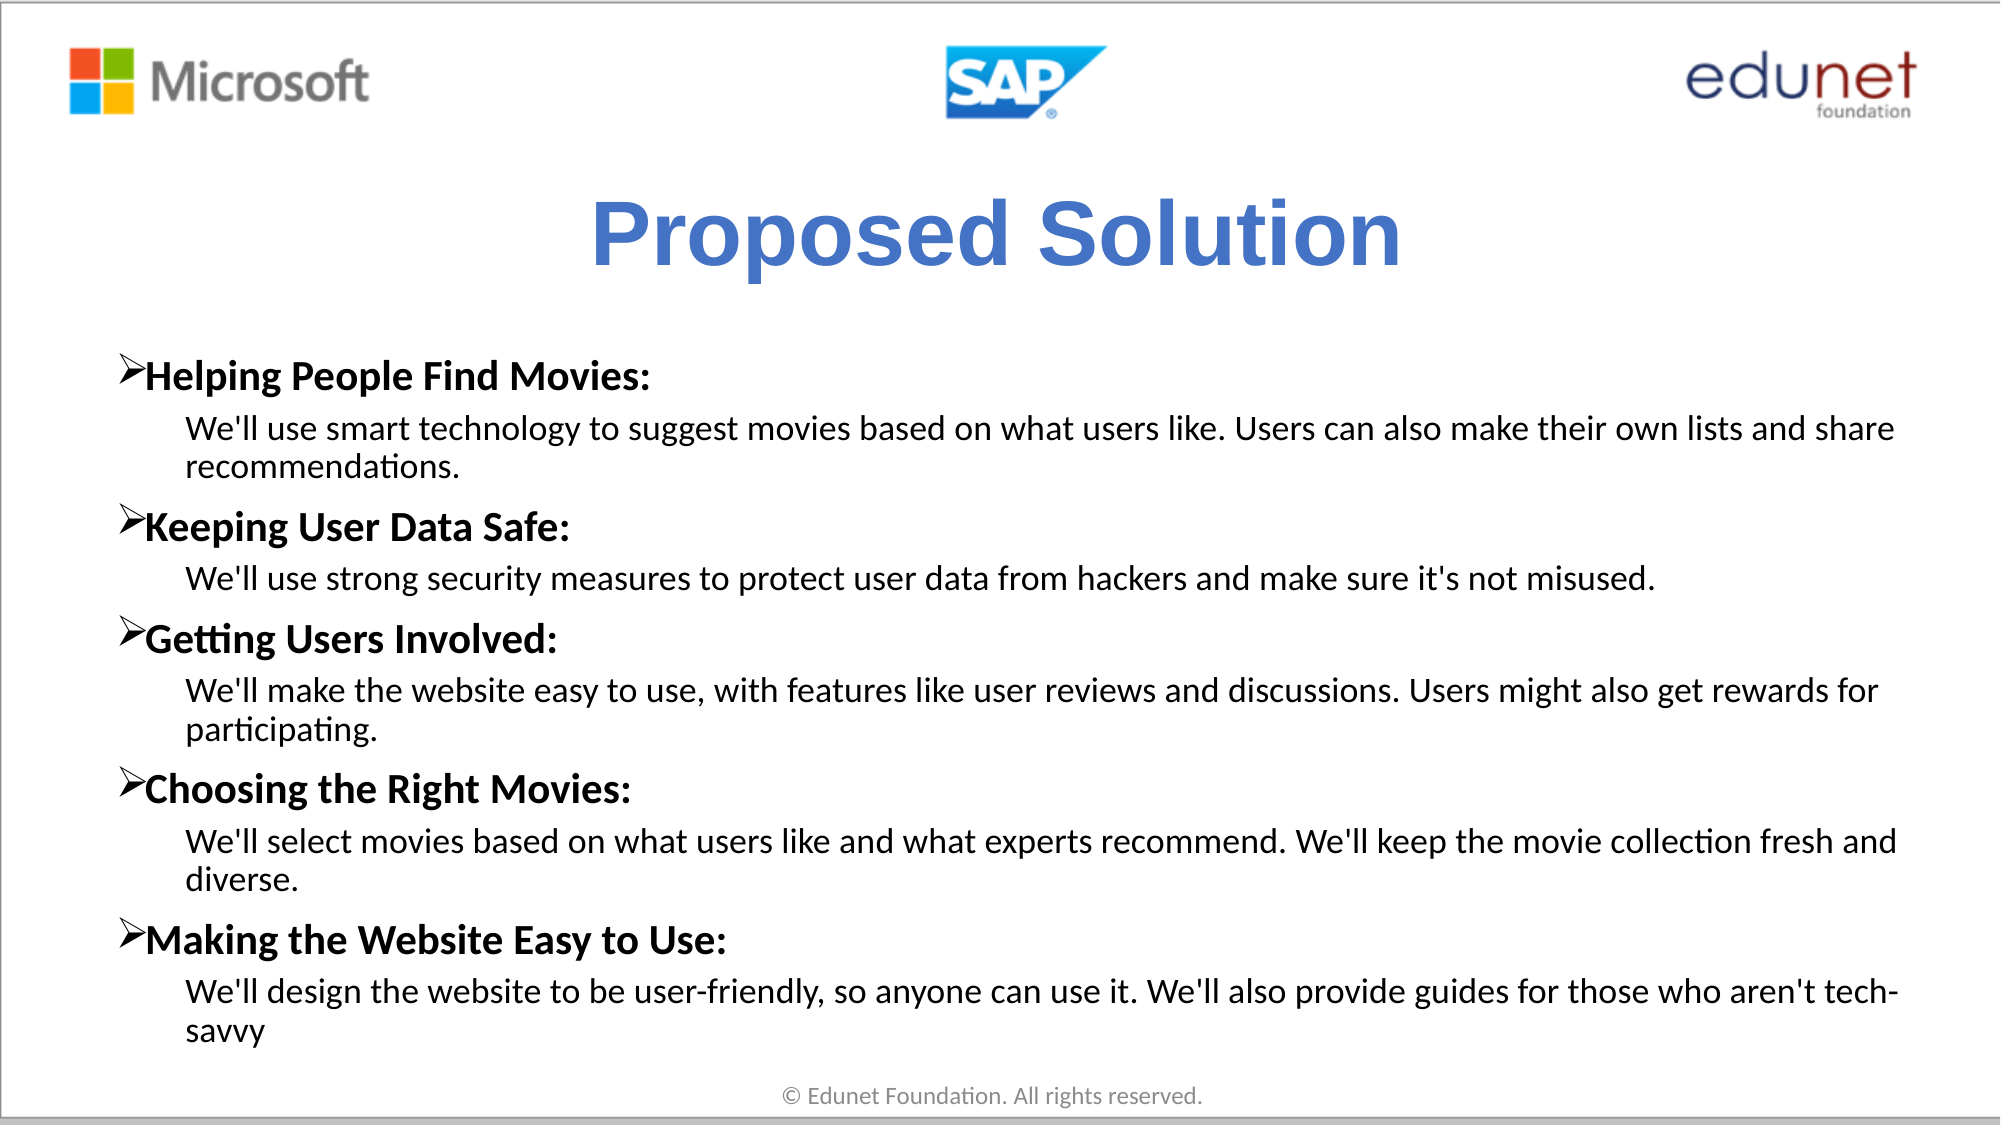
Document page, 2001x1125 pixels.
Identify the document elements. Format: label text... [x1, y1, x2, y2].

footer © Edunet Foundation. All rights reserved. [655, 1065, 1331, 1125]
title Proposed Solution [247, 158, 1748, 293]
subtitle Helping People Find Movies: We'll use smart technology to suggest movies based on what users like. Users can also make their own lists and share recommendations. Keeping User Data Safe: We'll use strong security measures to protect user data from hackers and make sure it's not misused. Getting Users Involved: We'll make the website easy to use, with features like user reviews and discussions. Users might also get rewards for participating. Choosing the Right Movies: We'll select movies based on what users like and what experts recommend. We'll keep the movie collection fresh and diverse. Making the Website Easy to Use: We'll design the website to be user-friendly, so anyone can use it. We'll also provide guides for those who aren't tech-savvy [100, 346, 1931, 1063]
picture [0, 0, 2001, 1125]
